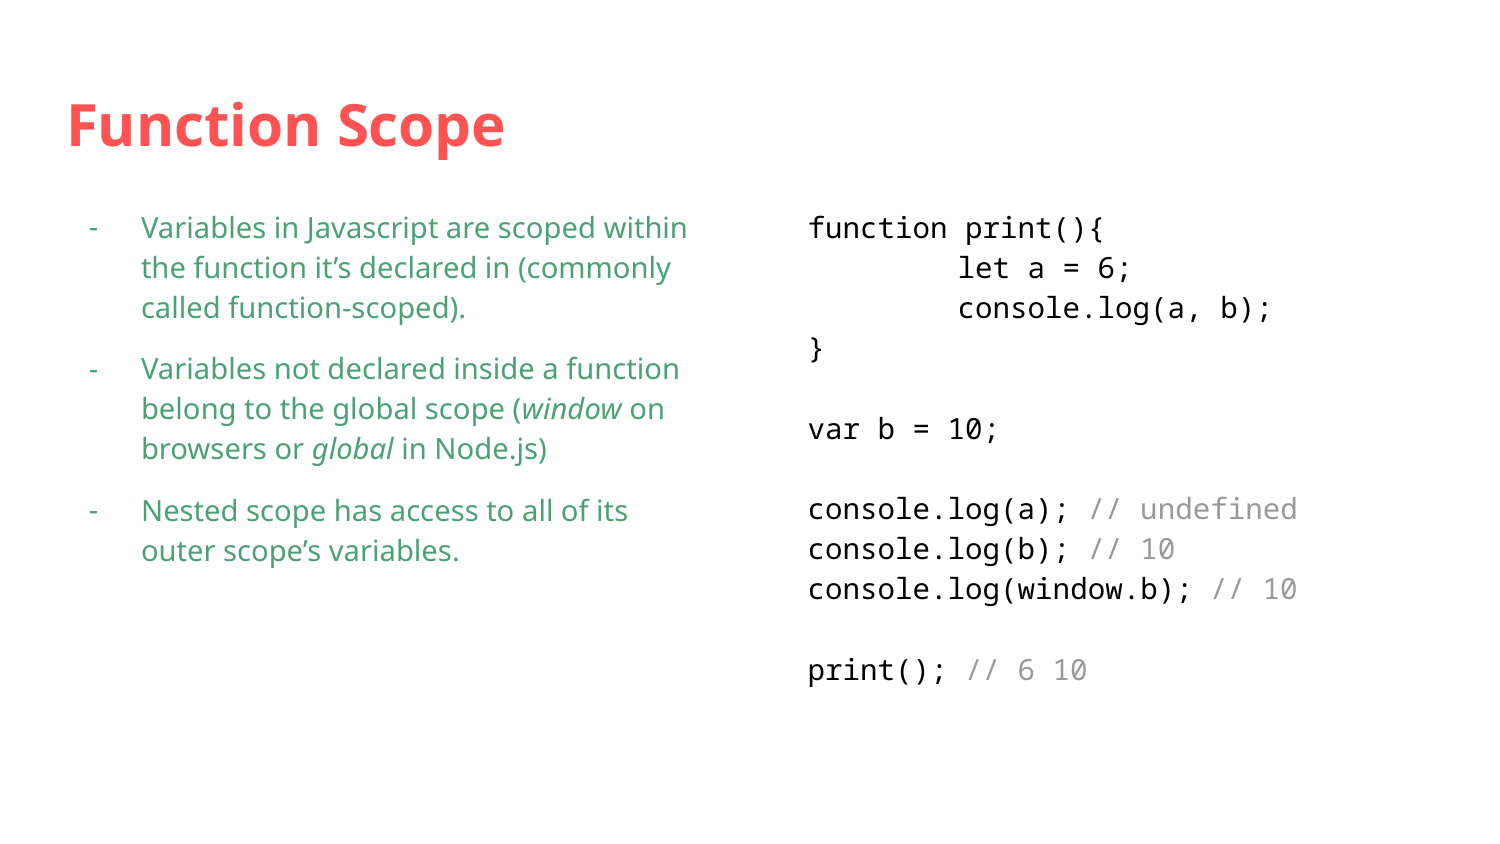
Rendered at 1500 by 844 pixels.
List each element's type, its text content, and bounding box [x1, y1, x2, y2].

title Function Scope [51, 72, 1449, 167]
list function print(){ let a = 6; console.log(a, b); } var b = 10; console.log(a); // undefined console.log(b); // 10 console.log(window.b); // 10 print(); // 6 10 [792, 189, 1449, 750]
list Variables in Javascript are scoped within the function it’s declared in (commonly called function-scoped). Variables not declared inside a function belong to the global scope (window on browsers or global in Node.js) Nested scope has access to all of its outer scope’s variables. [51, 189, 708, 750]
